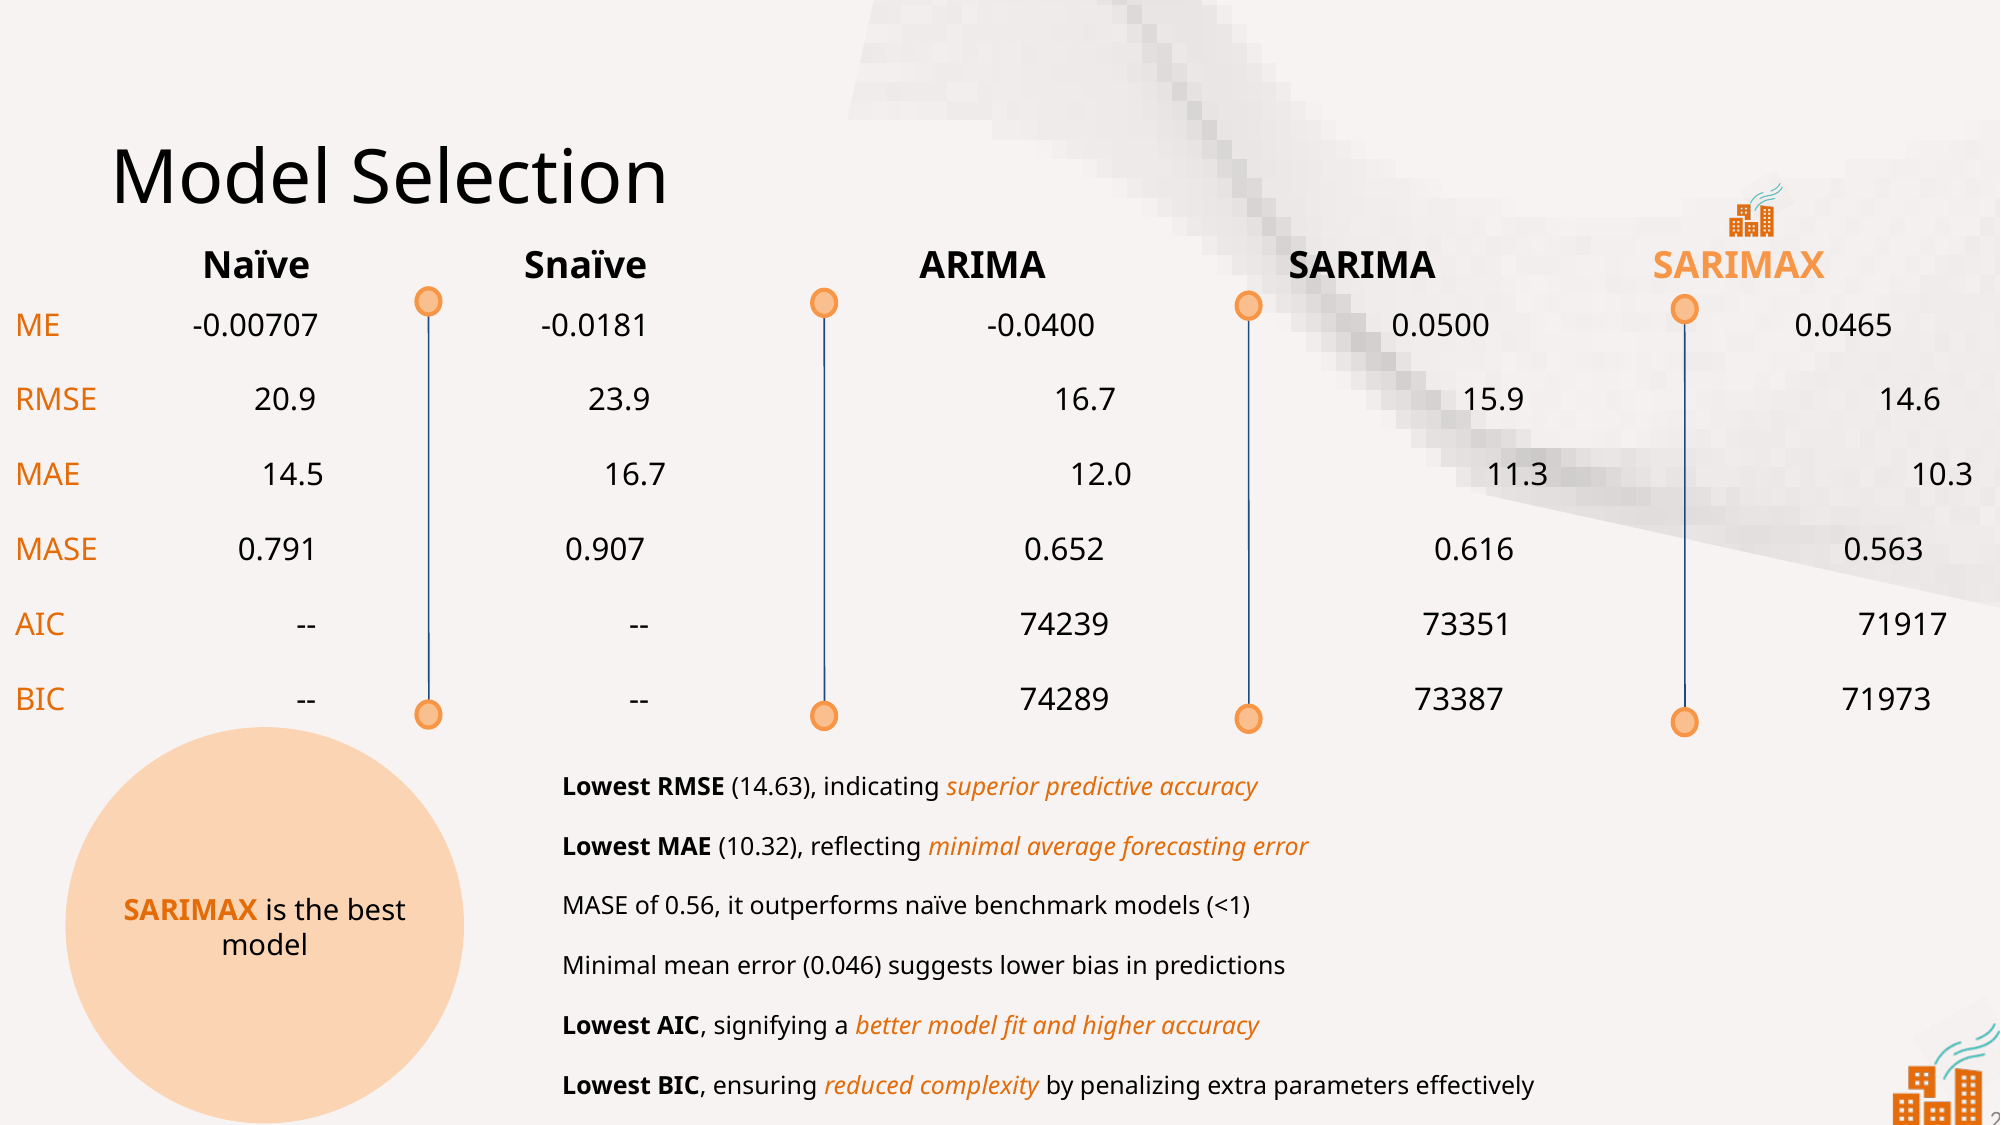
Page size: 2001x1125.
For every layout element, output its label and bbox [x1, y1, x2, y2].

picture [1725, 168, 1796, 245]
text_box [1672, 295, 1697, 736]
text_box [0, 0, 2000, 1125]
text_box [1236, 292, 1261, 733]
text_box [416, 288, 441, 728]
picture [1883, 993, 2000, 1125]
text_box [811, 289, 837, 730]
